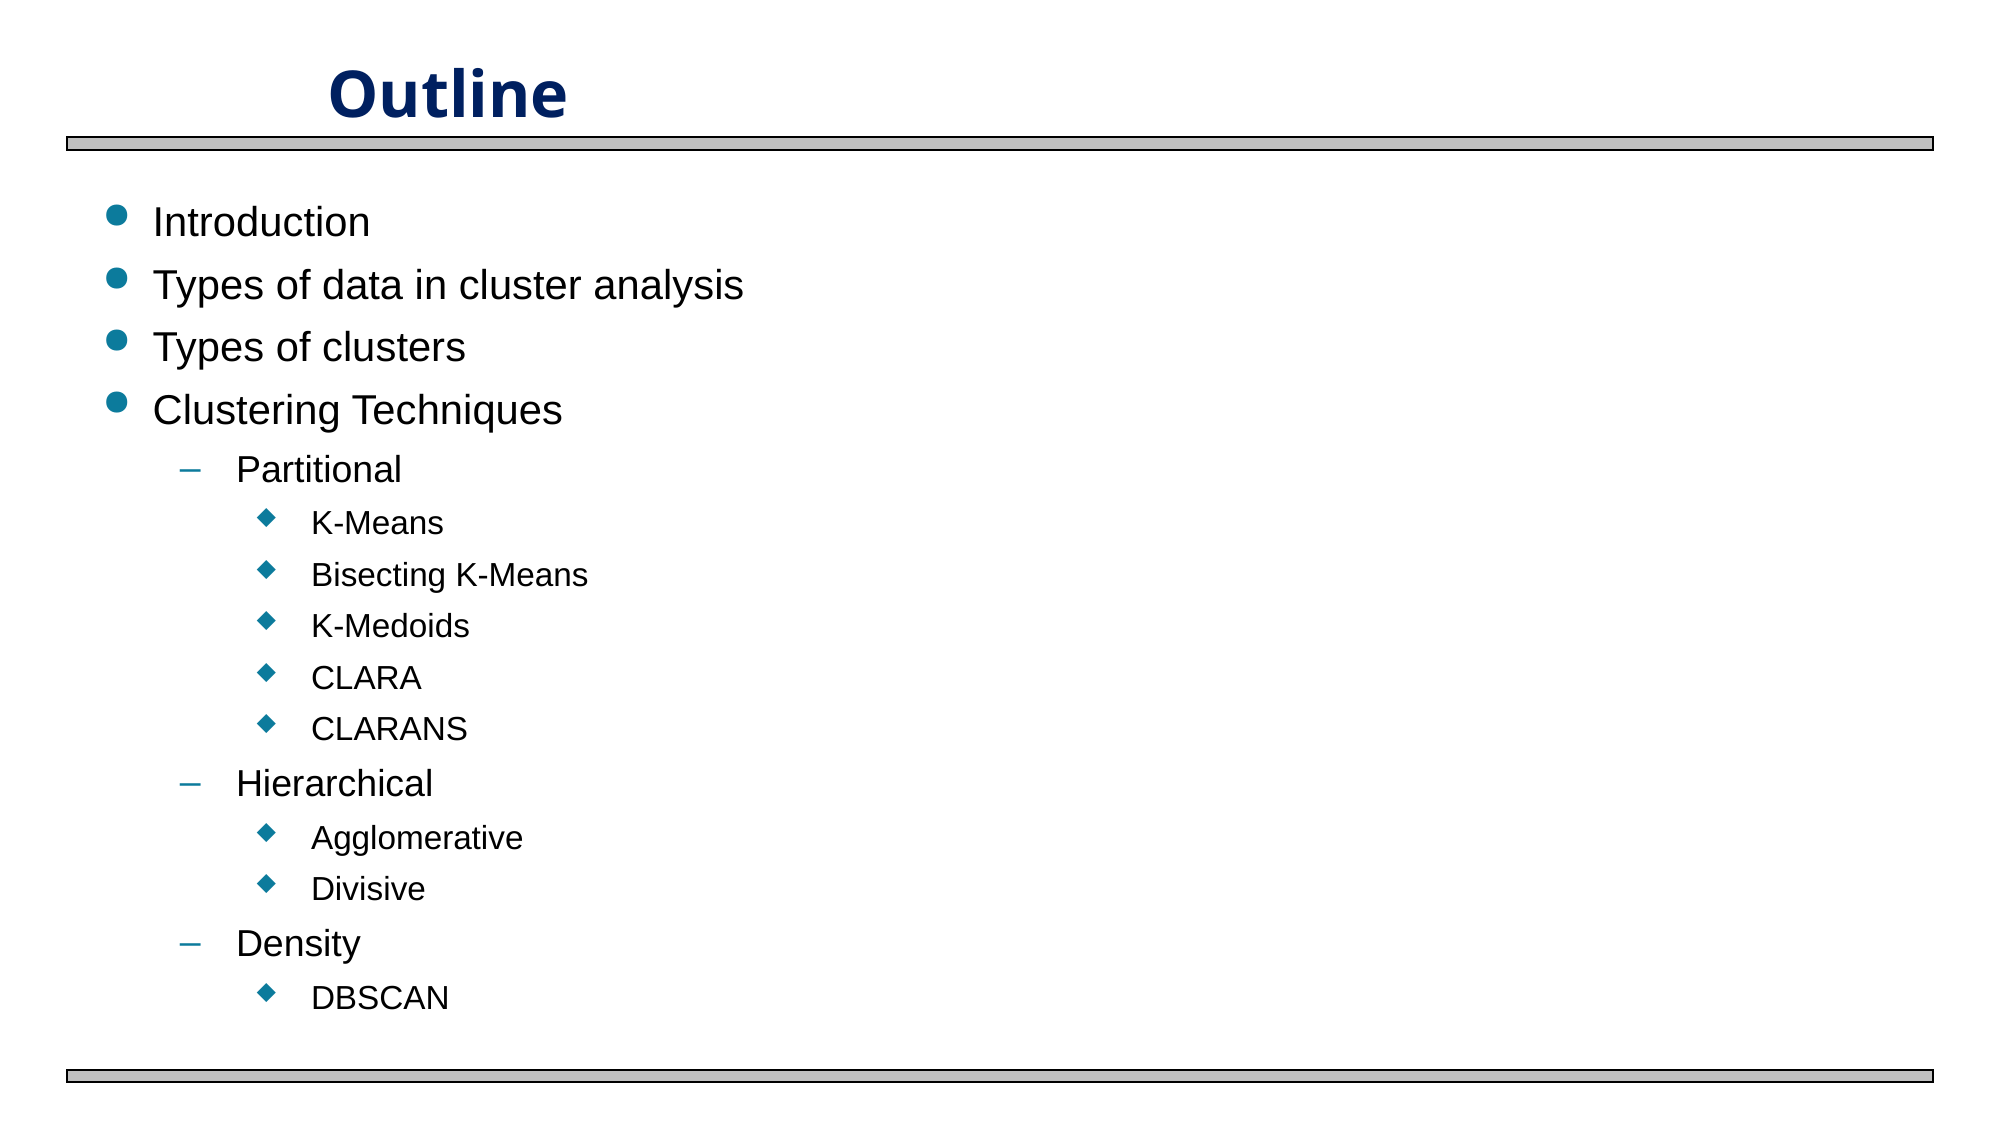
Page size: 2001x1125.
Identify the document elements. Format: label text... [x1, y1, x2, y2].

list Introduction Types of data in cluster analysis Types of clusters Clustering Techniques Partitional K-Means Bisecting K-Means K-Medoids CLARA CLARANS Hierarchical Agglomerative Divisive Density DBSCAN [89, 187, 1910, 1038]
title Outline [312, 50, 1671, 138]
